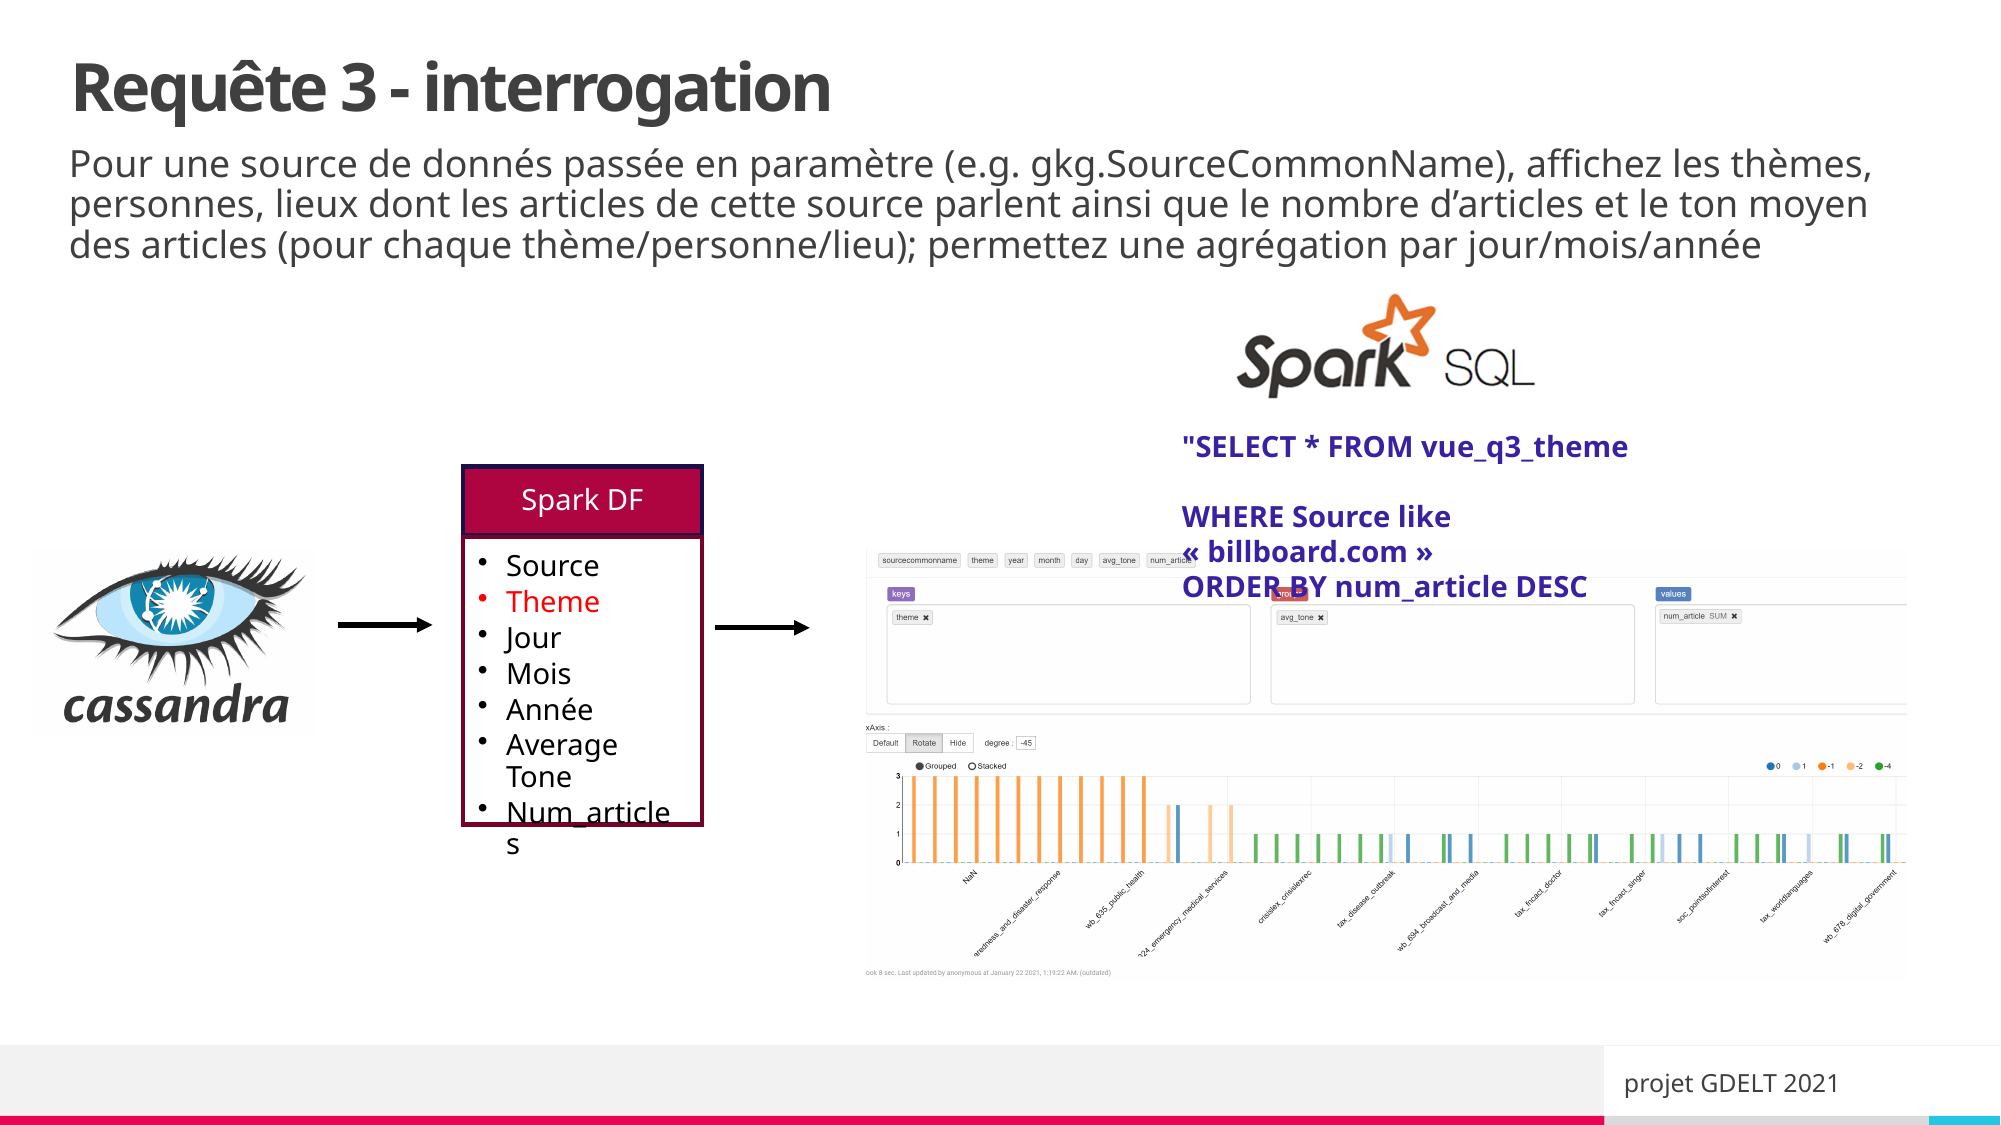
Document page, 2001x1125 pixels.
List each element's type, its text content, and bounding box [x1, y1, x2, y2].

text_box Source Theme Jour Mois Année Average Tone Num_articles [462, 536, 703, 825]
list Pour une source de donnés passée en paramètre (e.g. gkg.SourceCommonName), affichez les thèmes, personnes, lieux dont les articles de cette source parlent ainsi que le nombre d’articles et le ton moyen des articles (pour chaque thème/personne/lieu); permettez une agrégation par jour/mois/année [68, 144, 1930, 204]
text_box "SELECT * FROM vue_q3_theme WHERE Source like « billboard.com » ORDER BY num_article DESC [1167, 420, 1691, 549]
title Requête 3 - interrogation [70, 54, 1930, 126]
picture [31, 549, 315, 736]
footer projet GDELT 2021 [1624, 1058, 1907, 1108]
picture [866, 549, 1907, 981]
text_box Spark DF [462, 466, 703, 536]
picture [1228, 276, 1545, 411]
